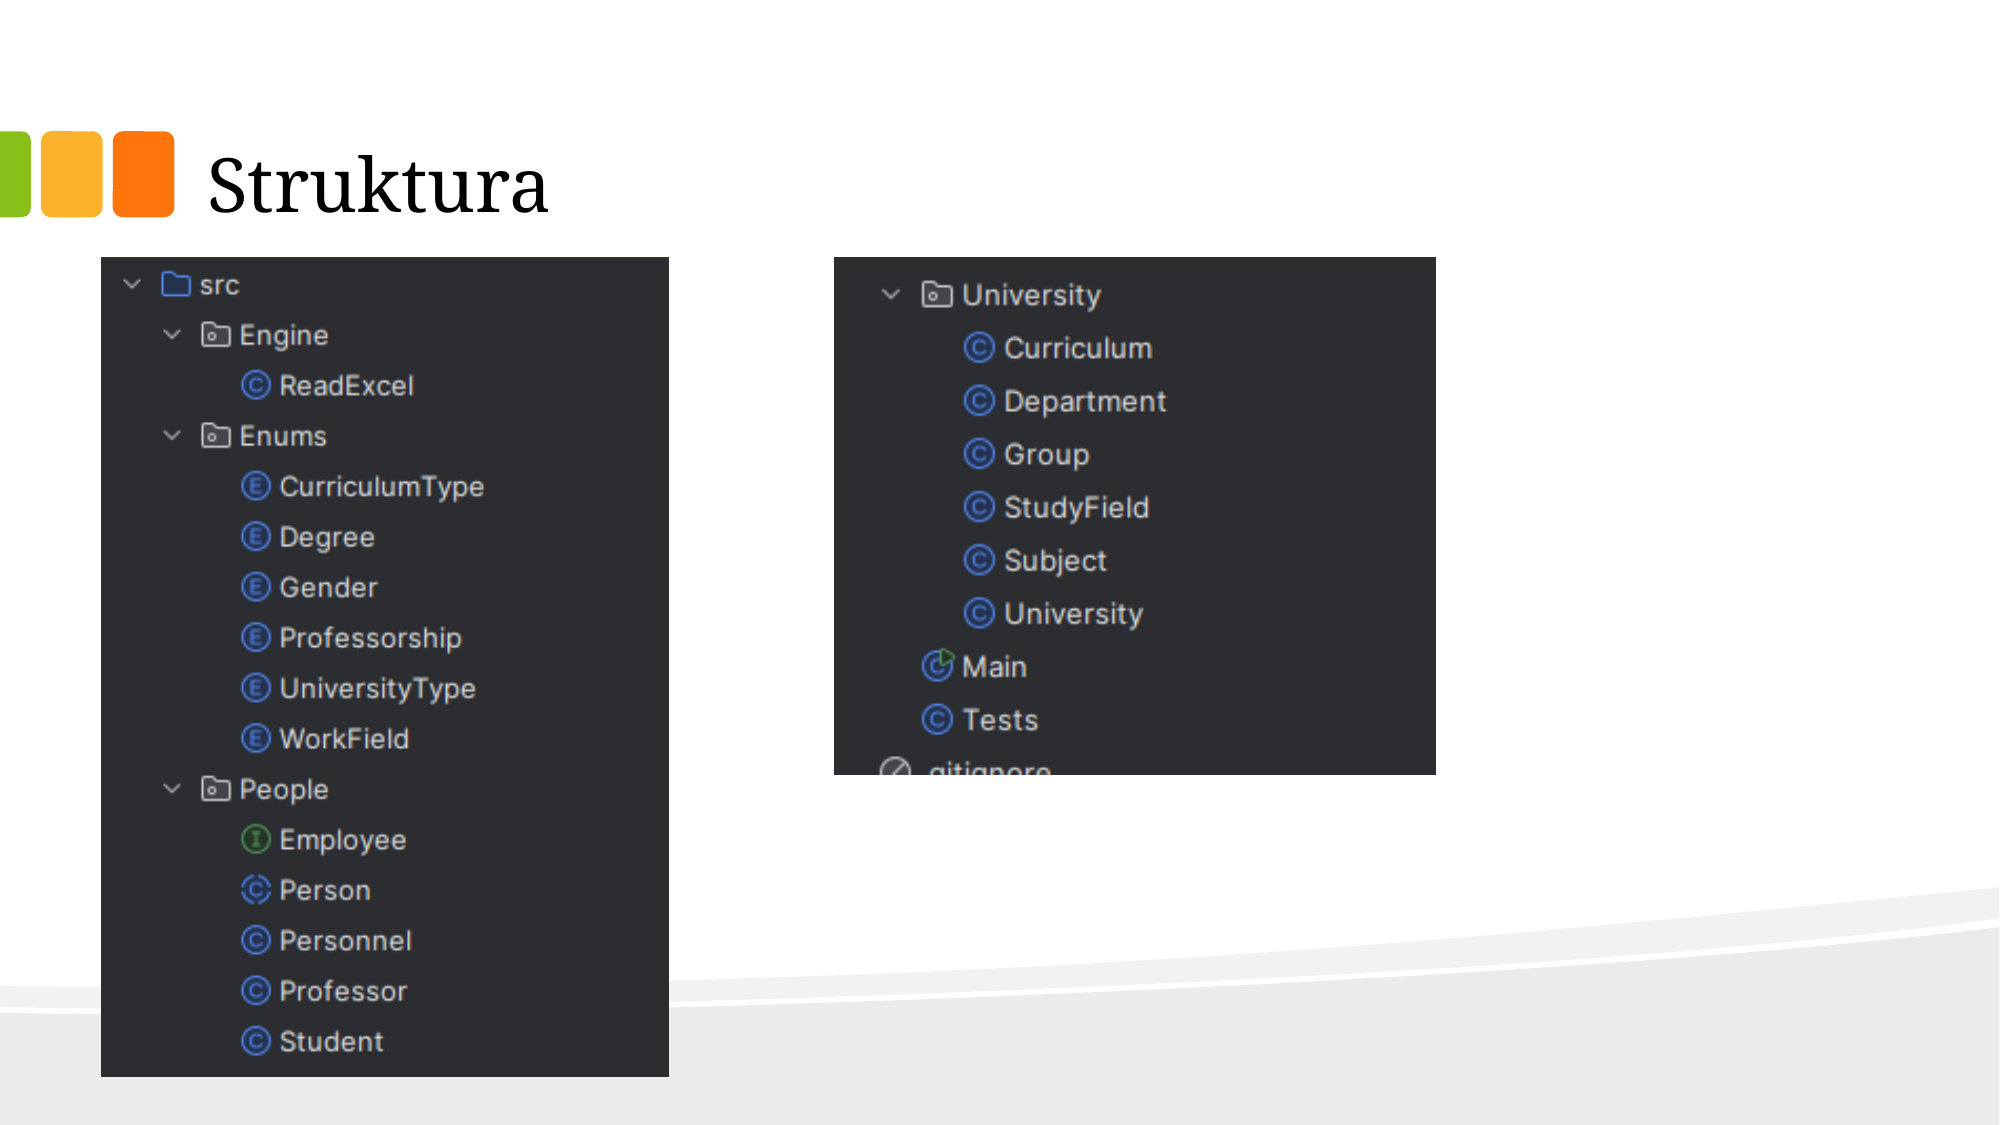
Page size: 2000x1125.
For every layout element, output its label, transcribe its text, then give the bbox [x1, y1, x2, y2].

title Struktura [187, 24, 2000, 238]
picture [101, 257, 670, 1077]
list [670, 278, 1400, 1030]
picture [834, 257, 1436, 776]
